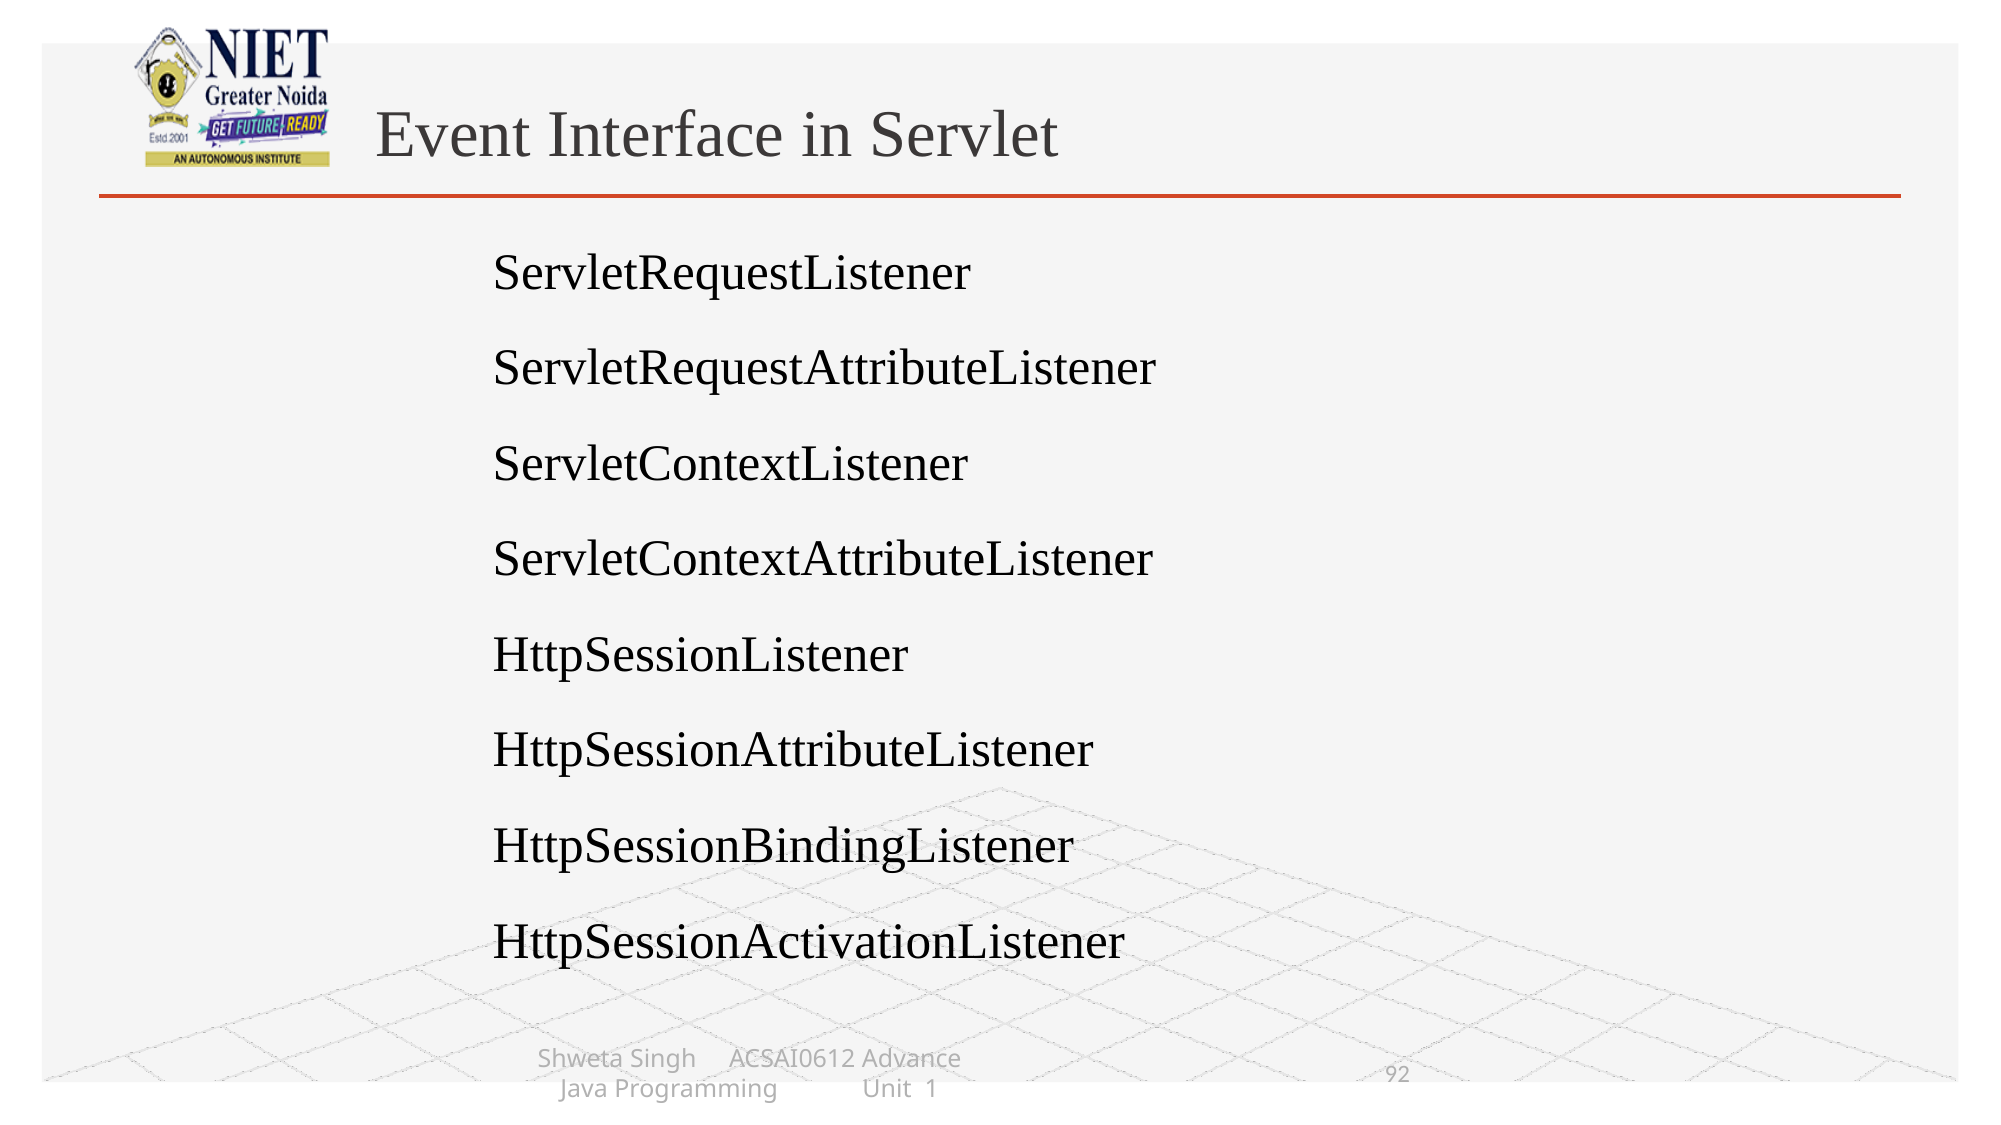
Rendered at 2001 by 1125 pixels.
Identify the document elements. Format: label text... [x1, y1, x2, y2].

picture [44, 787, 1956, 1081]
footer Shweta Singh ACSAI0612 Advance Java Programming Unit 1 [512, 1042, 988, 1103]
slide_number 92 [1074, 1042, 1425, 1103]
list ServletRequestListener ServletRequestAttributeListener ServletContextListener ServletContextAttributeListener HttpSessionListener HttpSessionAttributeListener HttpSessionBindingListener HttpSessionActivationListener [474, 237, 1875, 980]
title Event Interface in Servlet [360, 73, 1901, 197]
picture [134, 27, 330, 168]
